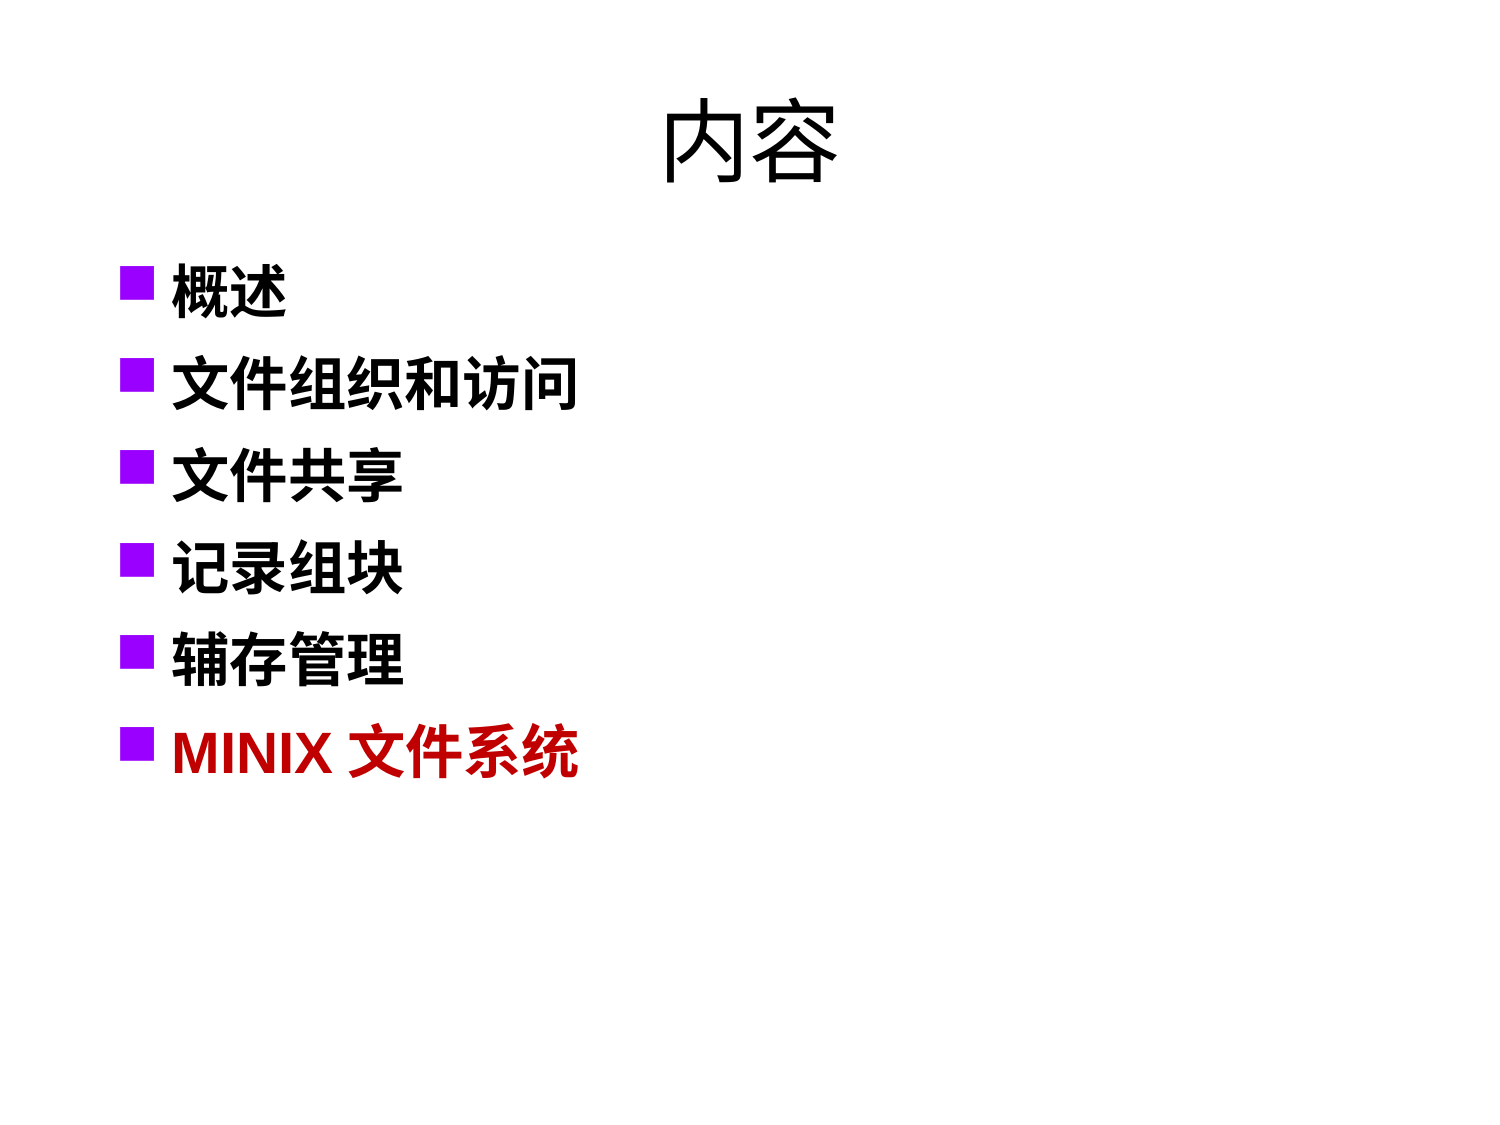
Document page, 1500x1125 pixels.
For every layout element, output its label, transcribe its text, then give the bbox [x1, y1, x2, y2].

list 概述 文件组织和访问 文件共享 记录组块 辅存管理 MINIX文件系统 [100, 255, 1451, 989]
title 内容 [75, 45, 1425, 233]
